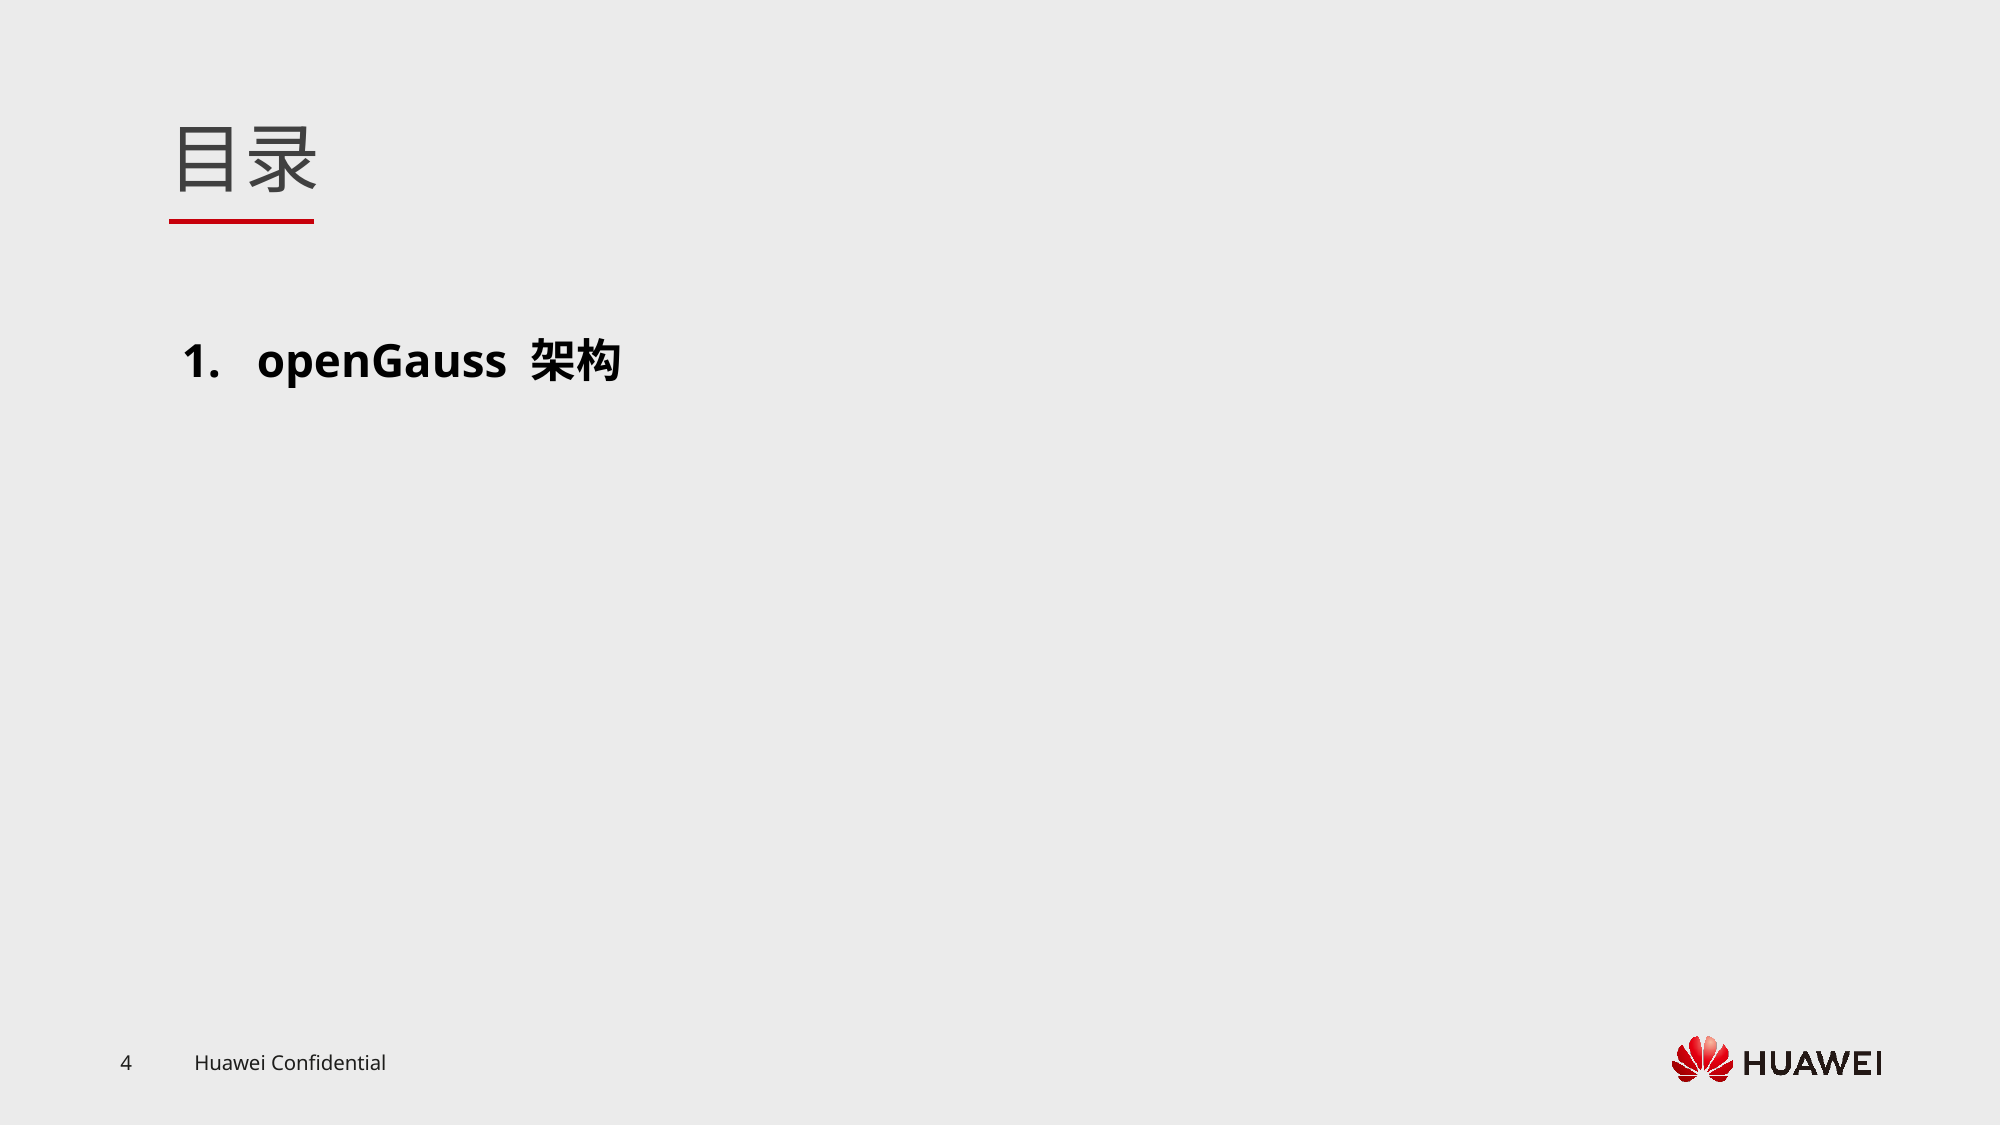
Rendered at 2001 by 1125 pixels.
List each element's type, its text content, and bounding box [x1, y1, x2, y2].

picture [1672, 1036, 1881, 1082]
list openGauss 架构 [167, 302, 1833, 970]
